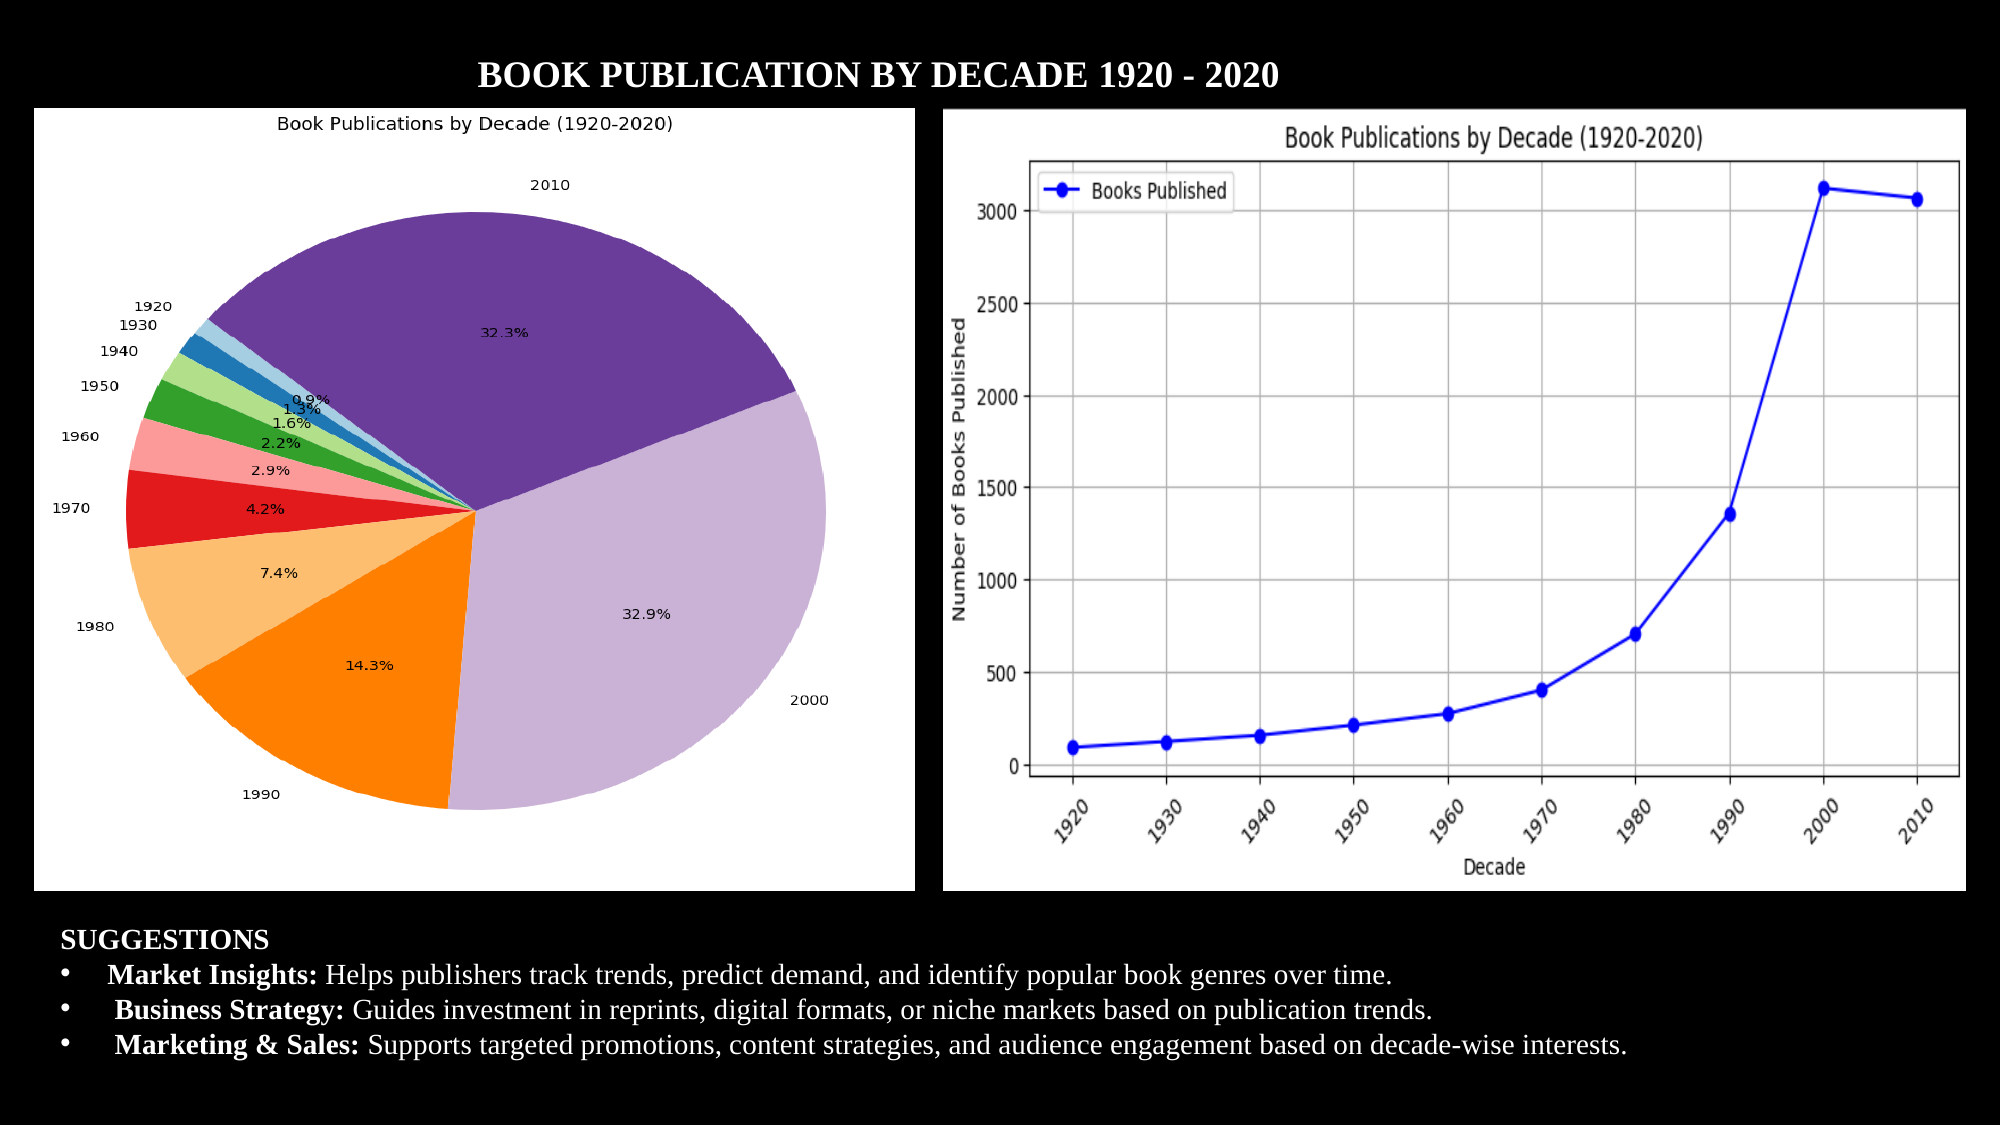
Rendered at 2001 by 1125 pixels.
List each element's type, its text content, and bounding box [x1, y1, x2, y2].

title BOOK PUBLICATION BY DECADE 1920 - 2020 [462, 41, 1343, 109]
picture [33, 107, 915, 892]
text_box SUGGESTIONS Market Insights: Helps publishers track trends, predict demand, and identify popular book genres over time. Business Strategy: Guides investment in reprints, digital formats, or niche markets based on publication trends. Marketing & Sales: Supports targeted promotions, content strategies, and audience engagement based on decade-wise interests. [45, 912, 1918, 1103]
picture [942, 107, 1966, 892]
